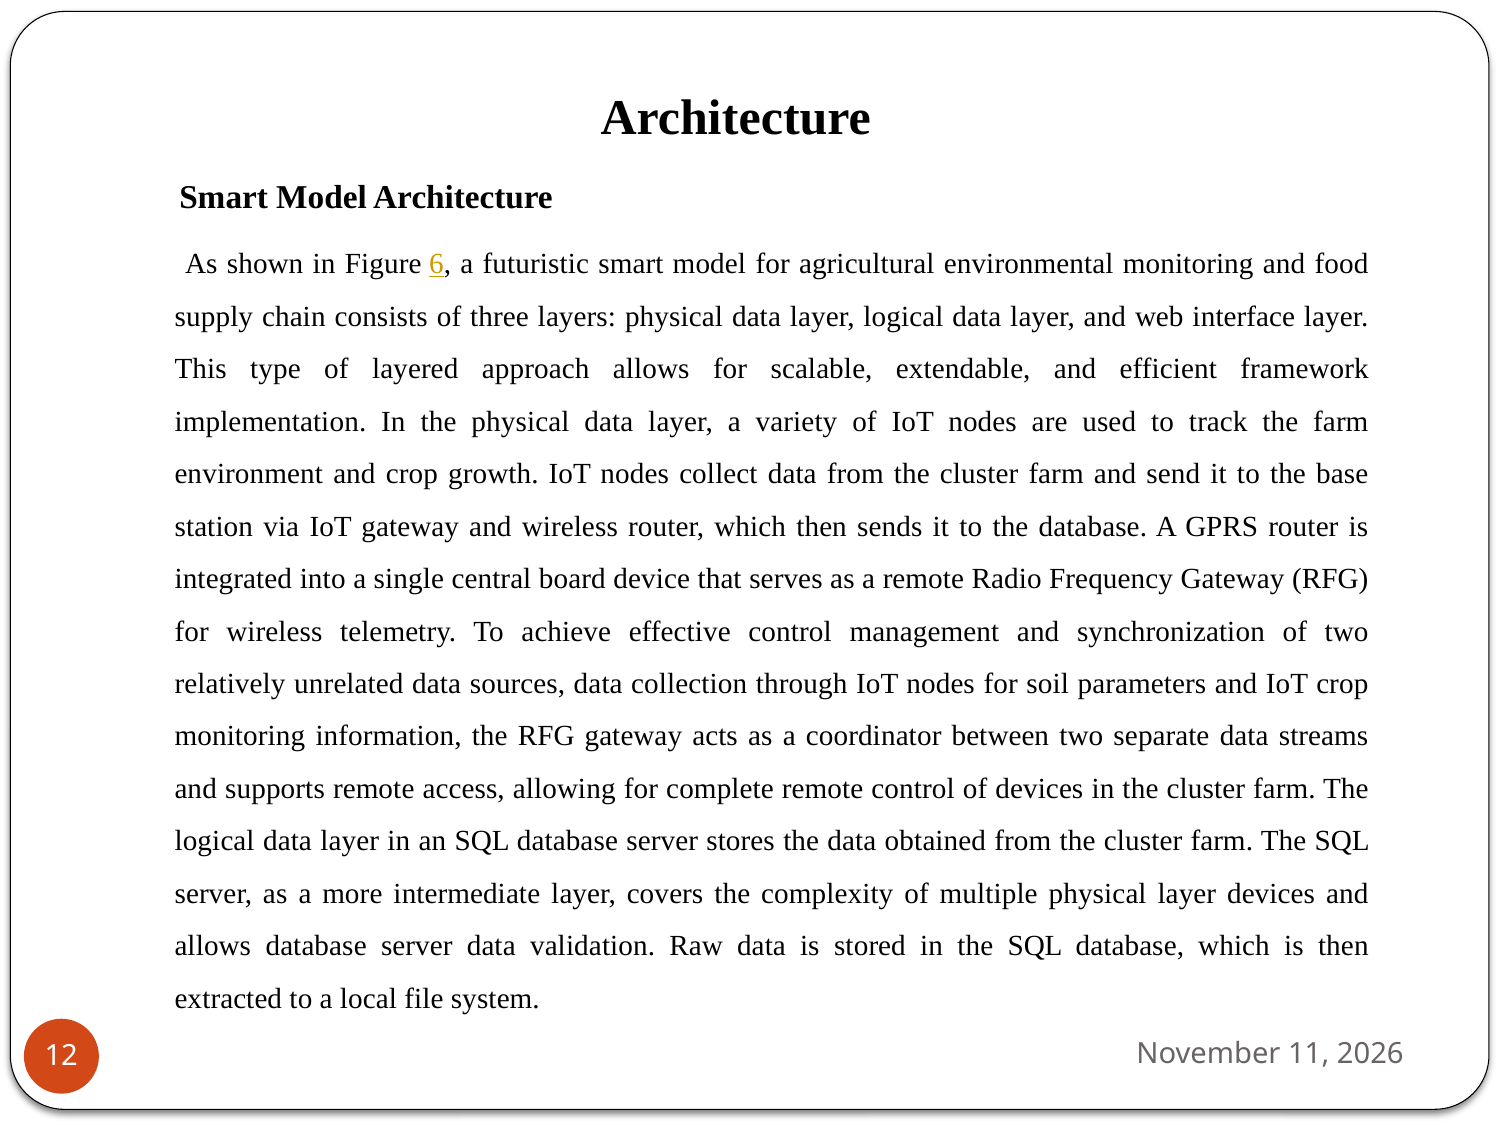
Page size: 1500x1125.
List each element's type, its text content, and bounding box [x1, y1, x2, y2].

slide_number 12 [23, 1018, 99, 1094]
list Smart Model Architecture As shown in Figure 6, a futuristic smart model for agricultural environmental monitoring and food supply chain consists of three layers: physical data layer, logical data layer, and web interface layer. This type of layered approach allows for scalable, extendable, and efficient framework implementation. In the physical data layer, a variety of IoT nodes are used to track the farm environment and crop growth. IoT nodes collect data from the cluster farm and send it to the base station via IoT gateway and wireless router, which then sends it to the database. A GPRS router is integrated into a single central board device that serves as a remote Radio Frequency Gateway (RFG) for wireless telemetry. To achieve effective control management and synchronization of two relatively unrelated data sources, data collection through IoT nodes for soil parameters and IoT crop monitoring information, the RFG gateway acts as a coordinator between two separate data streams and supports remote access, allowing for complete remote control of devices in the cluster farm. The logical data layer in an SQL database server stores the data obtained from the cluster farm. The SQL server, as a more intermediate layer, covers the complexity of multiple physical layer devices and allows database server data validation. Raw data is stored in the SQL database, which is then extracted to a local file system. [114, 147, 1386, 891]
title Architecture [274, 16, 1198, 147]
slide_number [1012, 1015, 1419, 1094]
